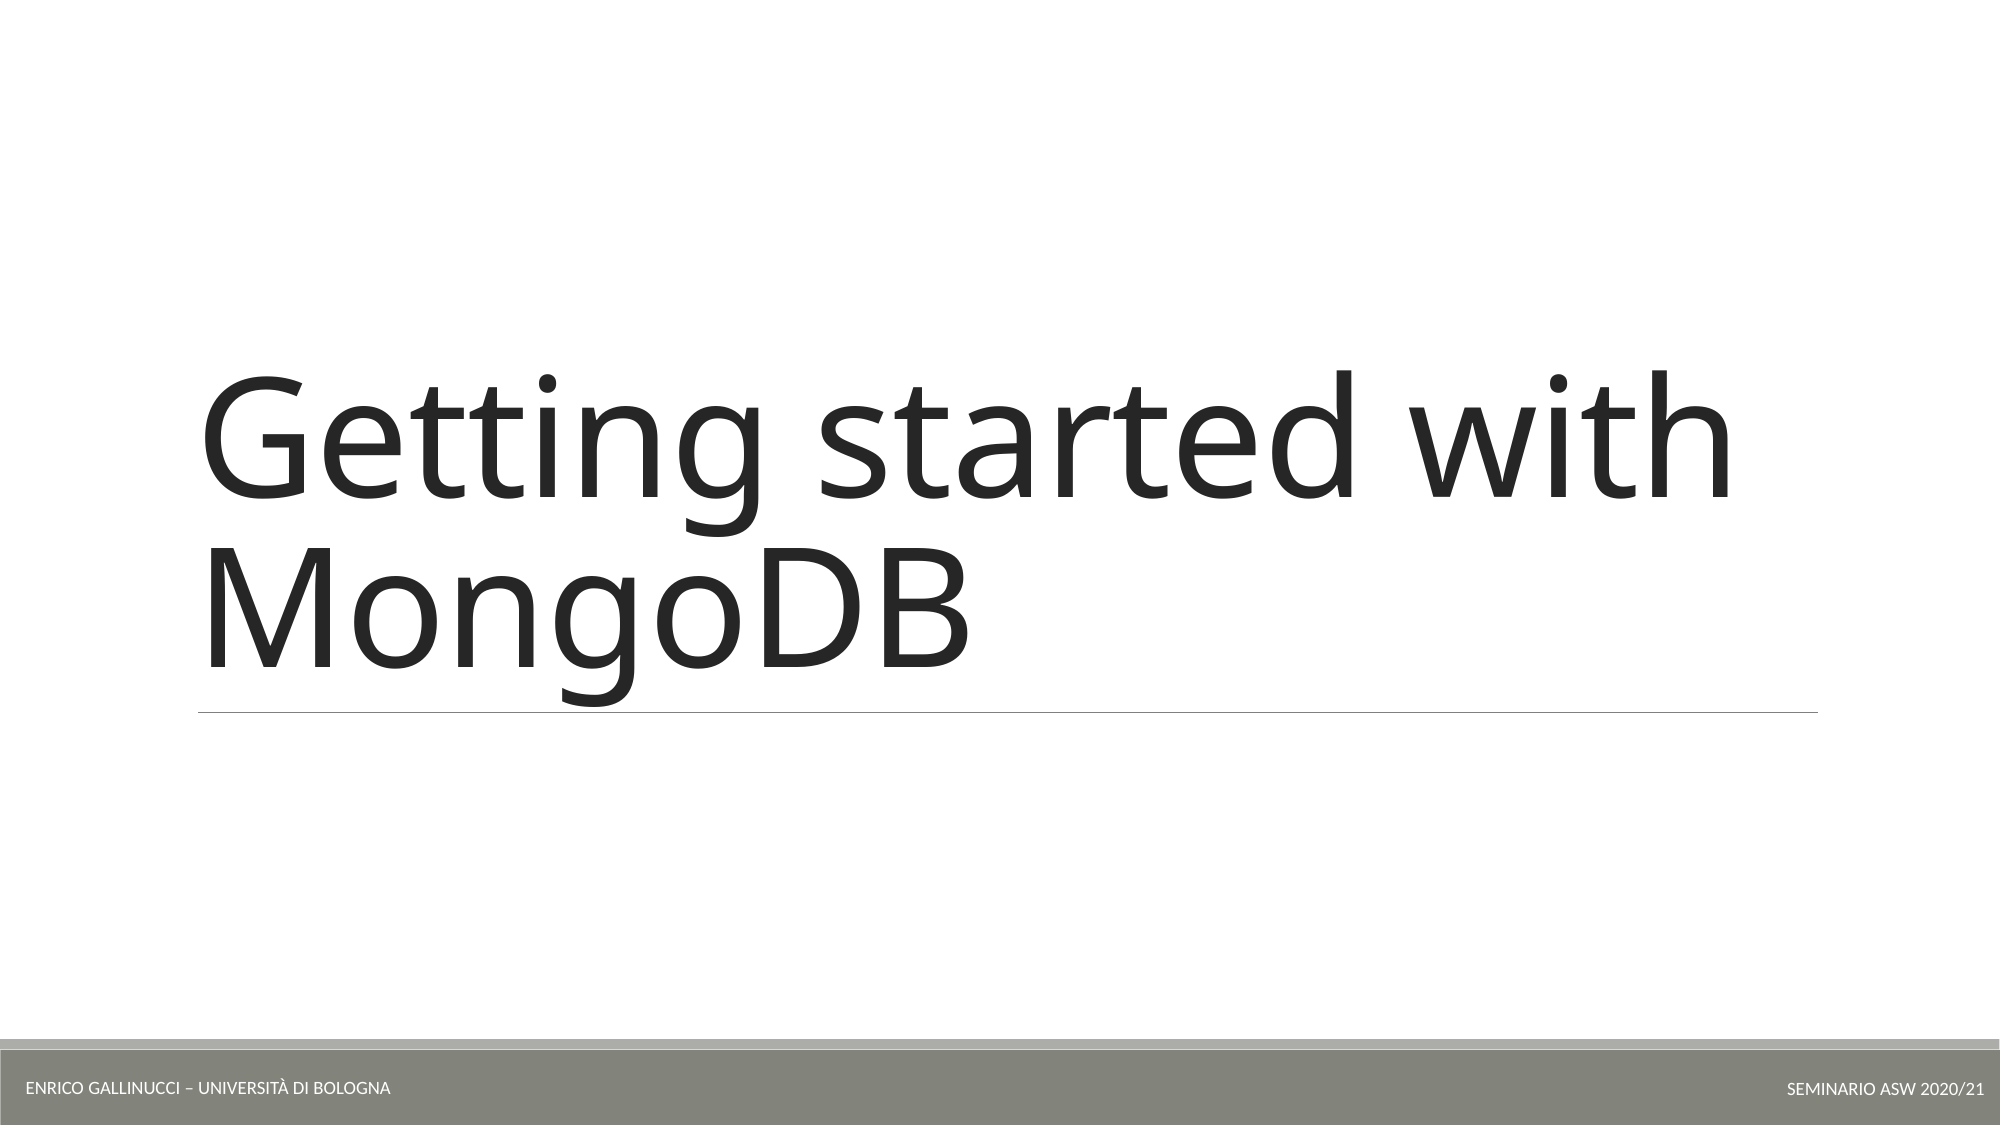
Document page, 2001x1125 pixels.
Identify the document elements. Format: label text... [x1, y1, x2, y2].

title Getting started with MongoDB [180, 124, 1830, 710]
